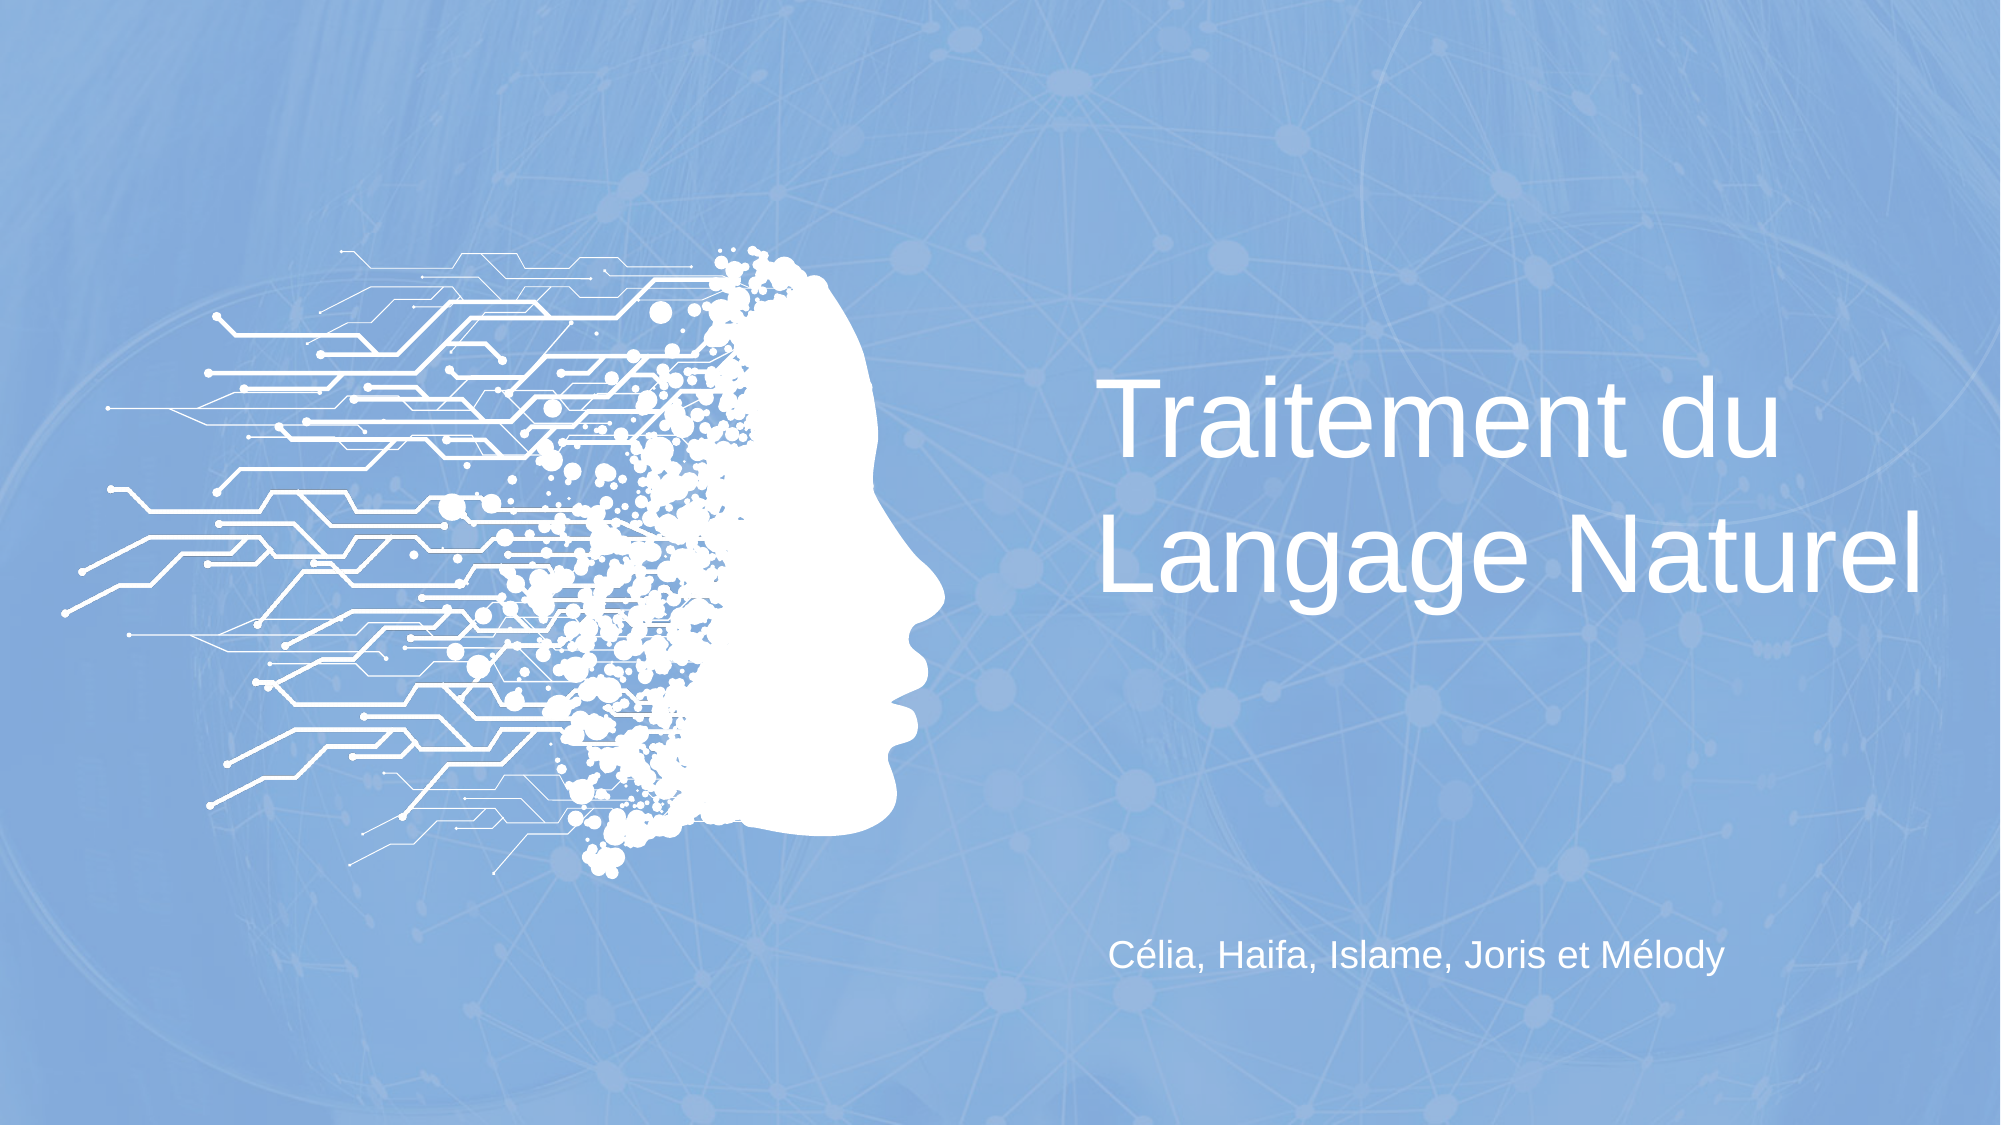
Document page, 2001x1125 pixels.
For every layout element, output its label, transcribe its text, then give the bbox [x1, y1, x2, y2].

text_box Célia, Haifa, Islame, Joris et Mélody [1092, 922, 2000, 984]
text_box Traitement du Langage Naturel [1079, 337, 2000, 623]
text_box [59, 245, 944, 880]
